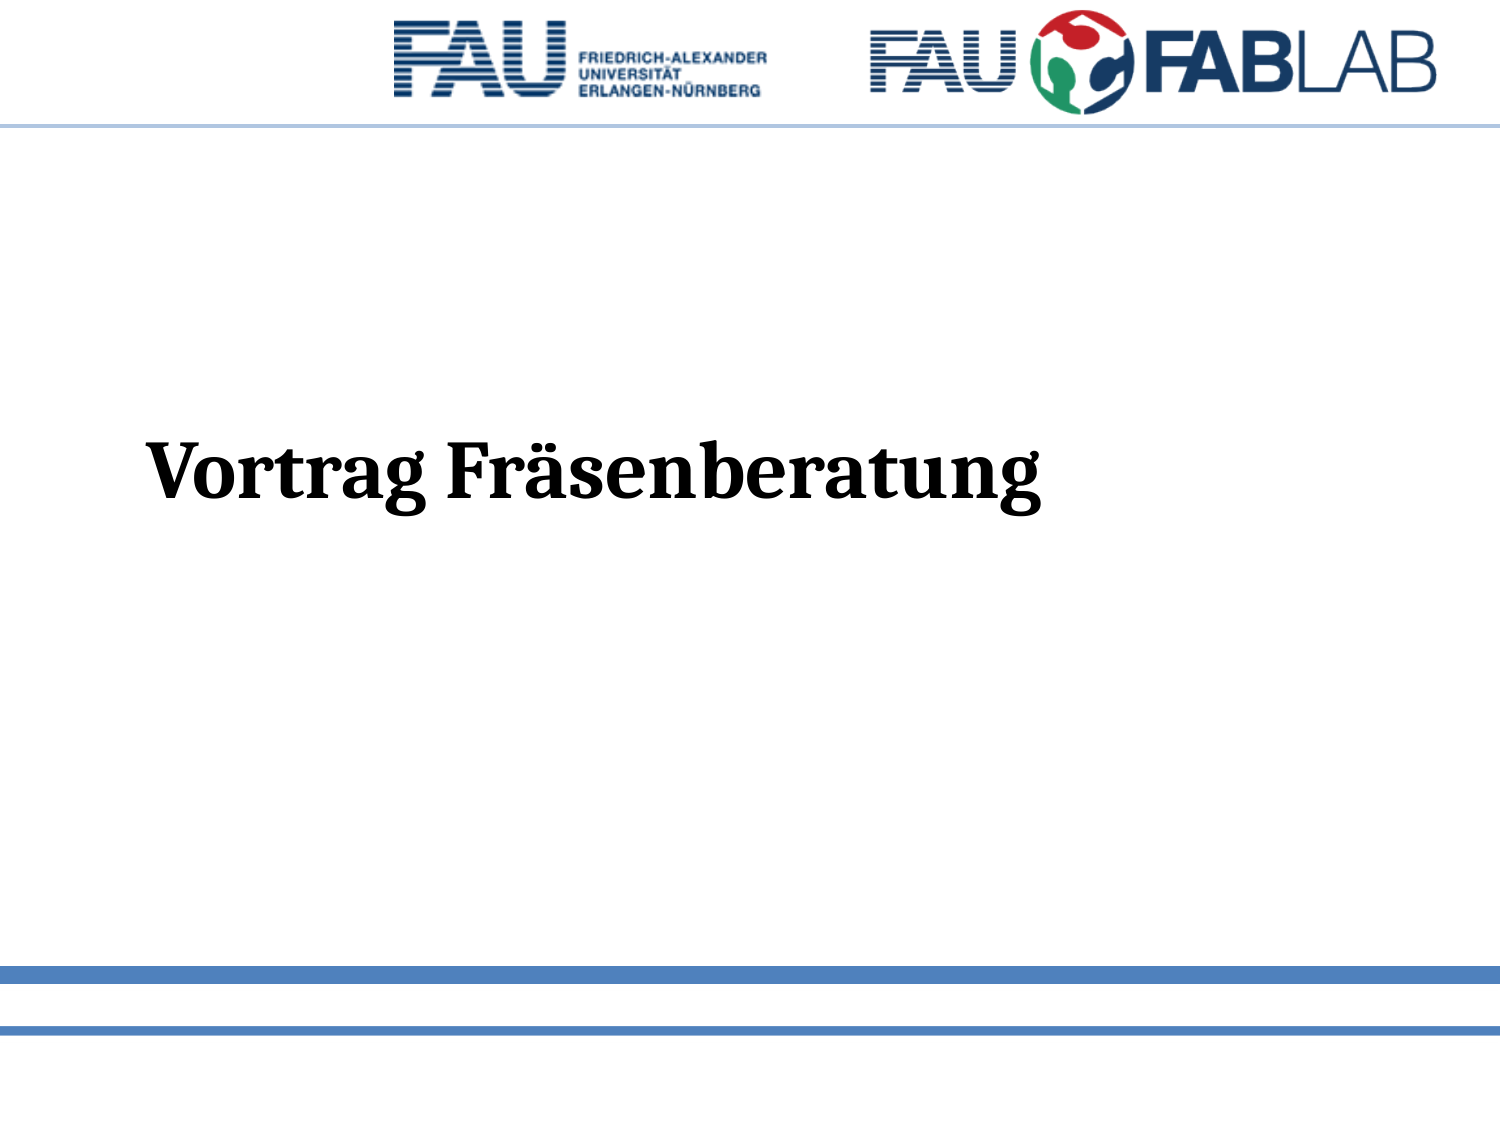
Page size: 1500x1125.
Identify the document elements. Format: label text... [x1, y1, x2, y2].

title Vortrag Fräsenberatung [131, 427, 1369, 878]
picture [394, 0, 1481, 128]
